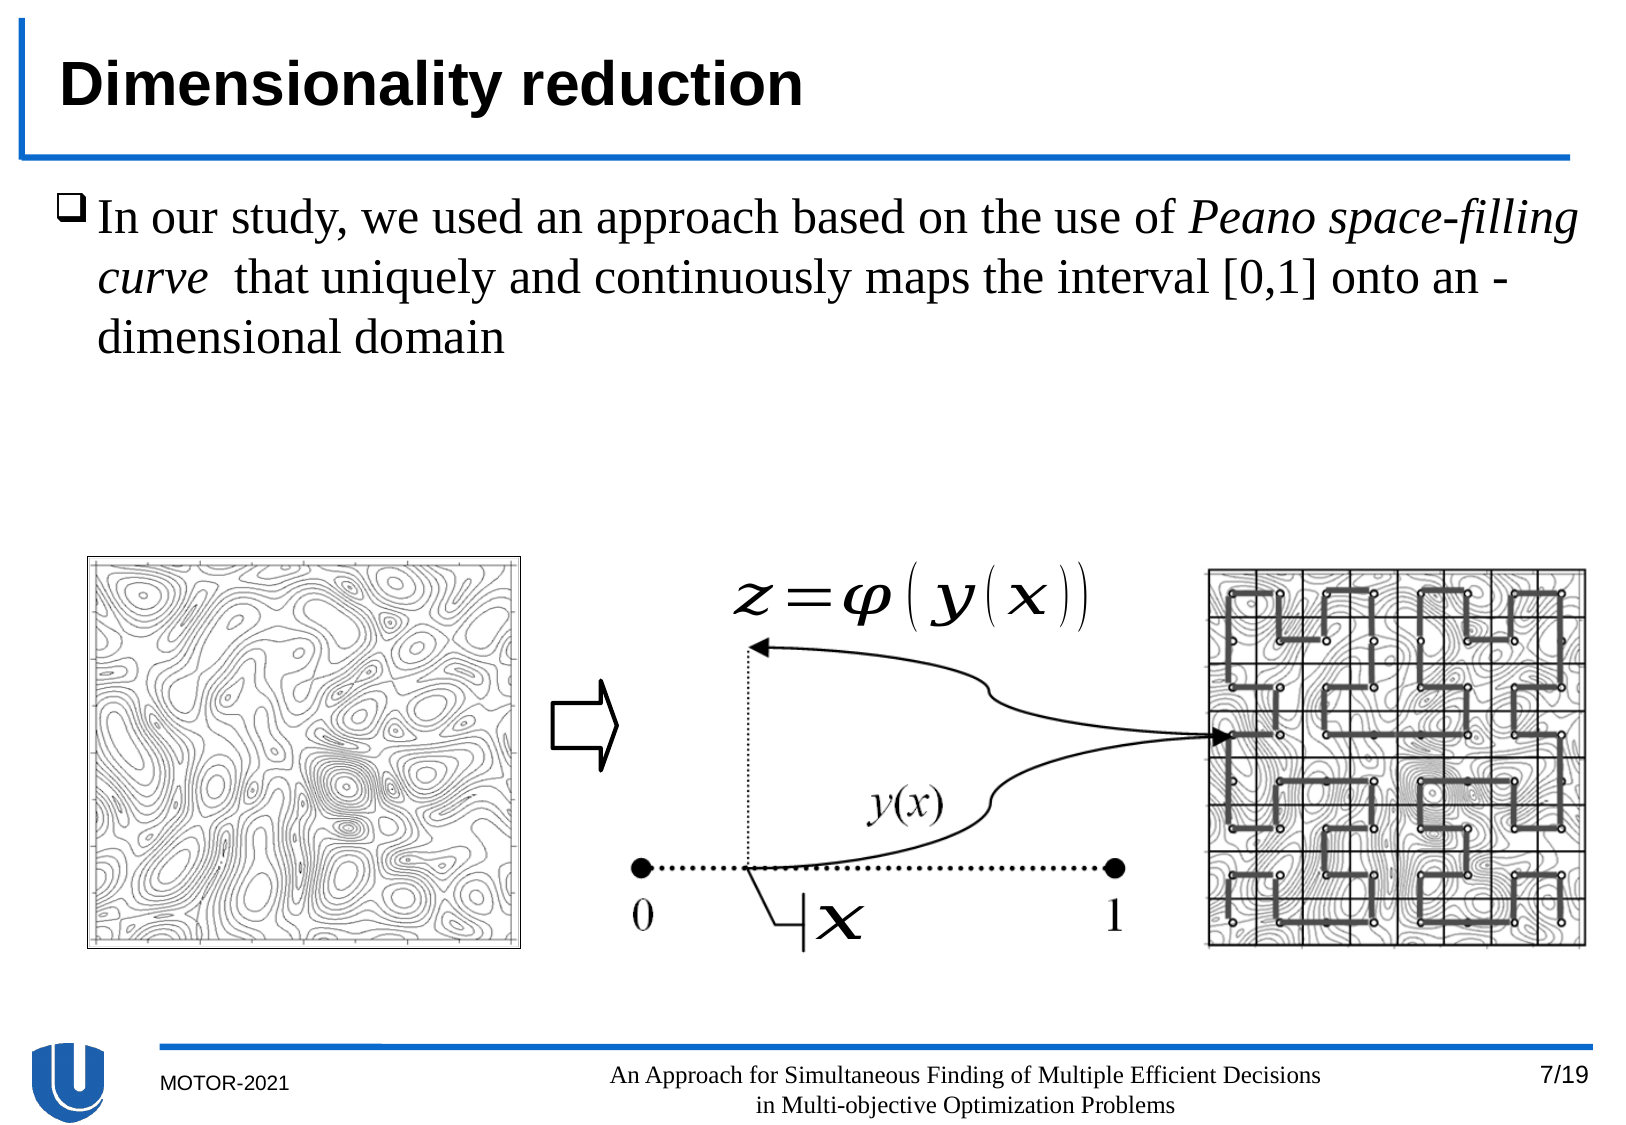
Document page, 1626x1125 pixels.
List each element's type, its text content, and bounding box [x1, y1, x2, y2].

footer An Approach for Simultaneous Finding of Multiple Efficient Decisions in Multi-objective Optimization Problems [493, 1051, 1439, 1125]
slide_number MOTOR-2021 [144, 1062, 482, 1125]
text_box [0, 0, 1625, 75]
text_box [550, 678, 618, 773]
slide_number 7/19 [1450, 1051, 1605, 1125]
title Dimensionality reduction [44, 75, 1598, 127]
picture [86, 555, 521, 949]
picture [623, 555, 1597, 979]
picture [32, 1043, 104, 1123]
